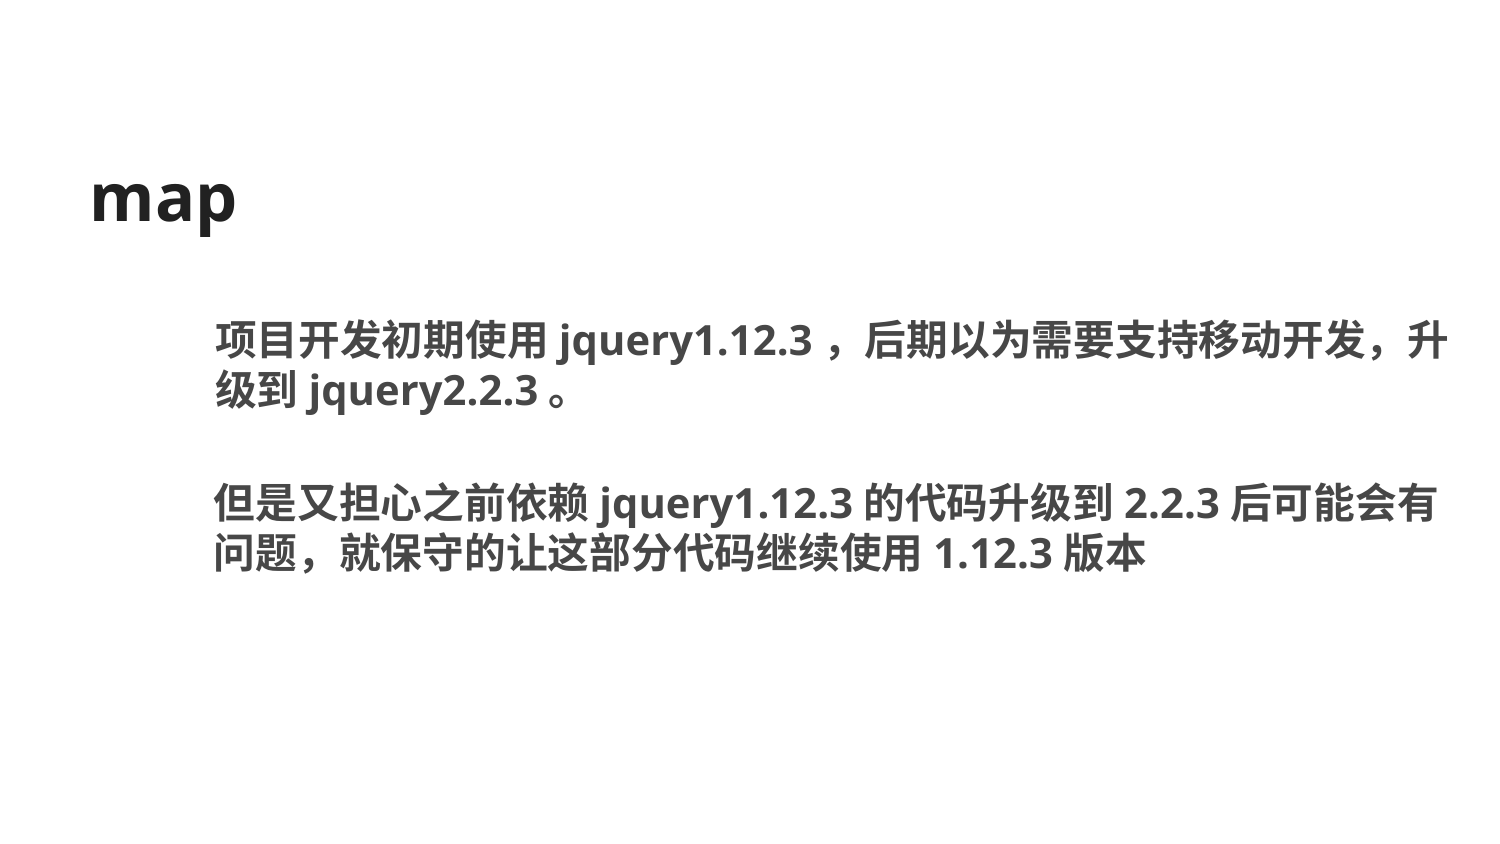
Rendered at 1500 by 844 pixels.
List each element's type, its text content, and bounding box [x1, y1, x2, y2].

text_box map [74, 147, 1425, 211]
text_box 项目开发初期使用jquery1.12.3，后期以为需要支持移动开发，升级到jquery2.2.3。 [125, 306, 1476, 472]
text_box 但是又担心之前依赖jquery1.12.3的代码升级到2.2.3后可能会有问题，就保守的让这部分代码继续使用1.12.3版本 [123, 469, 1474, 584]
